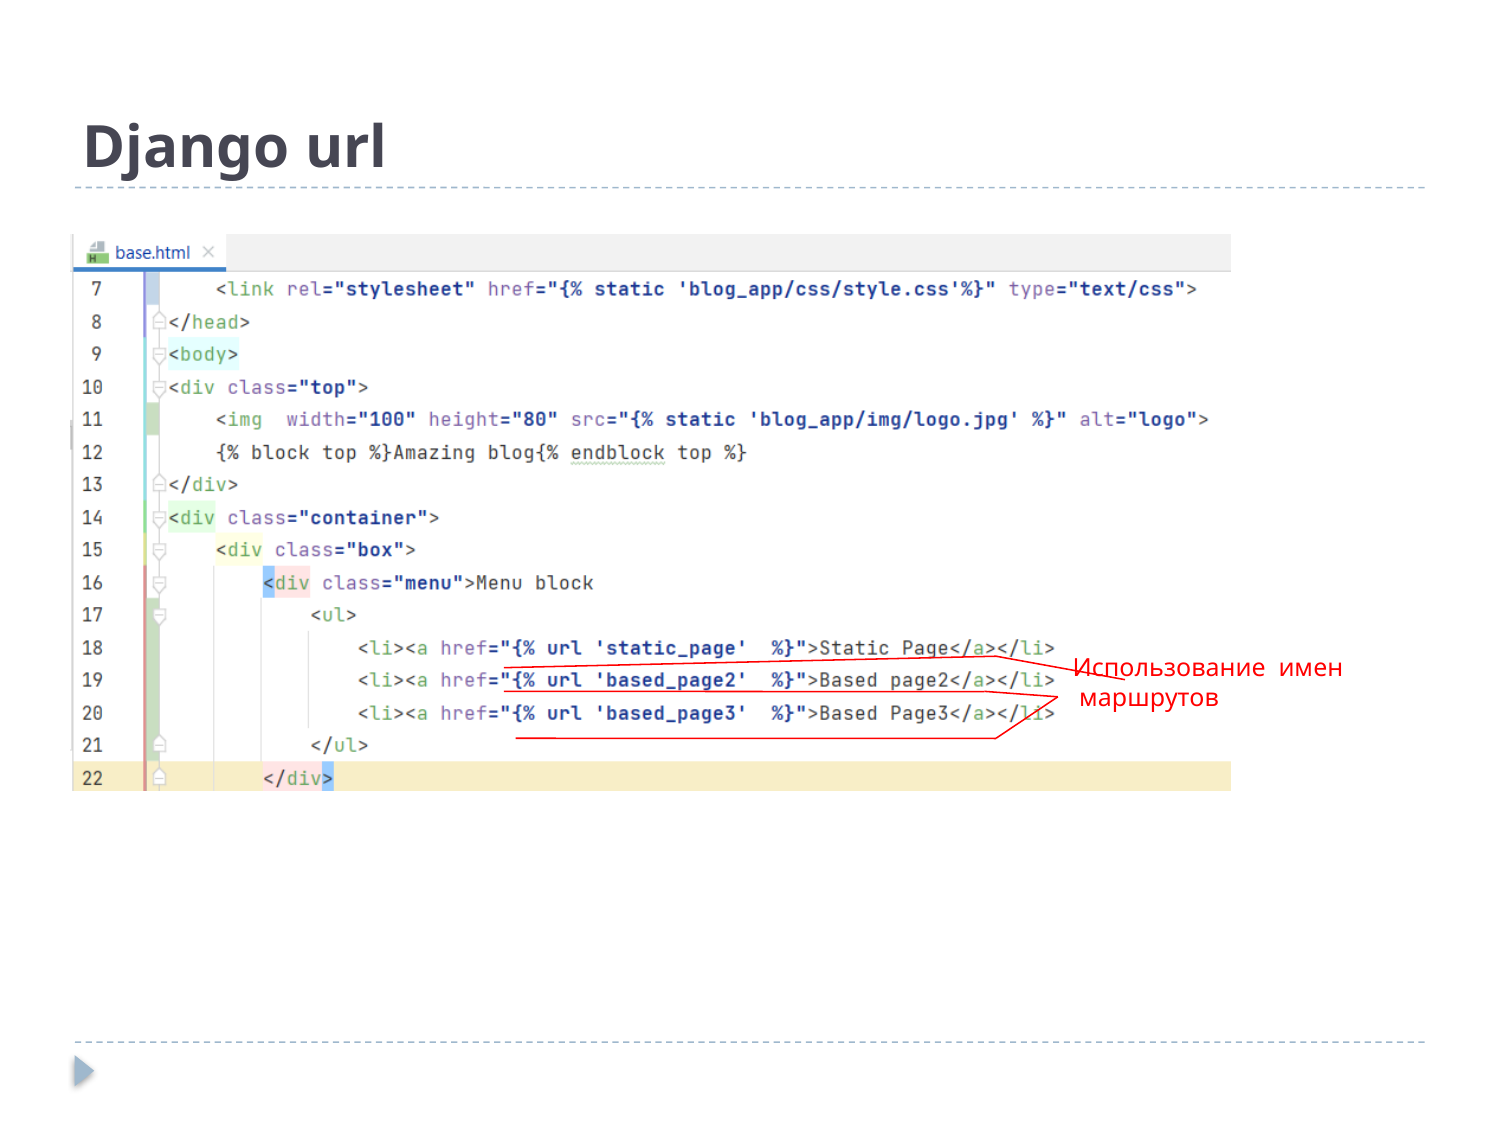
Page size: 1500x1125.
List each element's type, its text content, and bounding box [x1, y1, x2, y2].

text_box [995, 709, 1114, 739]
text_box Использование имен маршрутов [1237, 644, 1434, 750]
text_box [503, 655, 997, 668]
picture [70, 234, 1231, 791]
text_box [995, 656, 1126, 680]
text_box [984, 691, 1114, 698]
title Django url [67, 69, 1418, 187]
